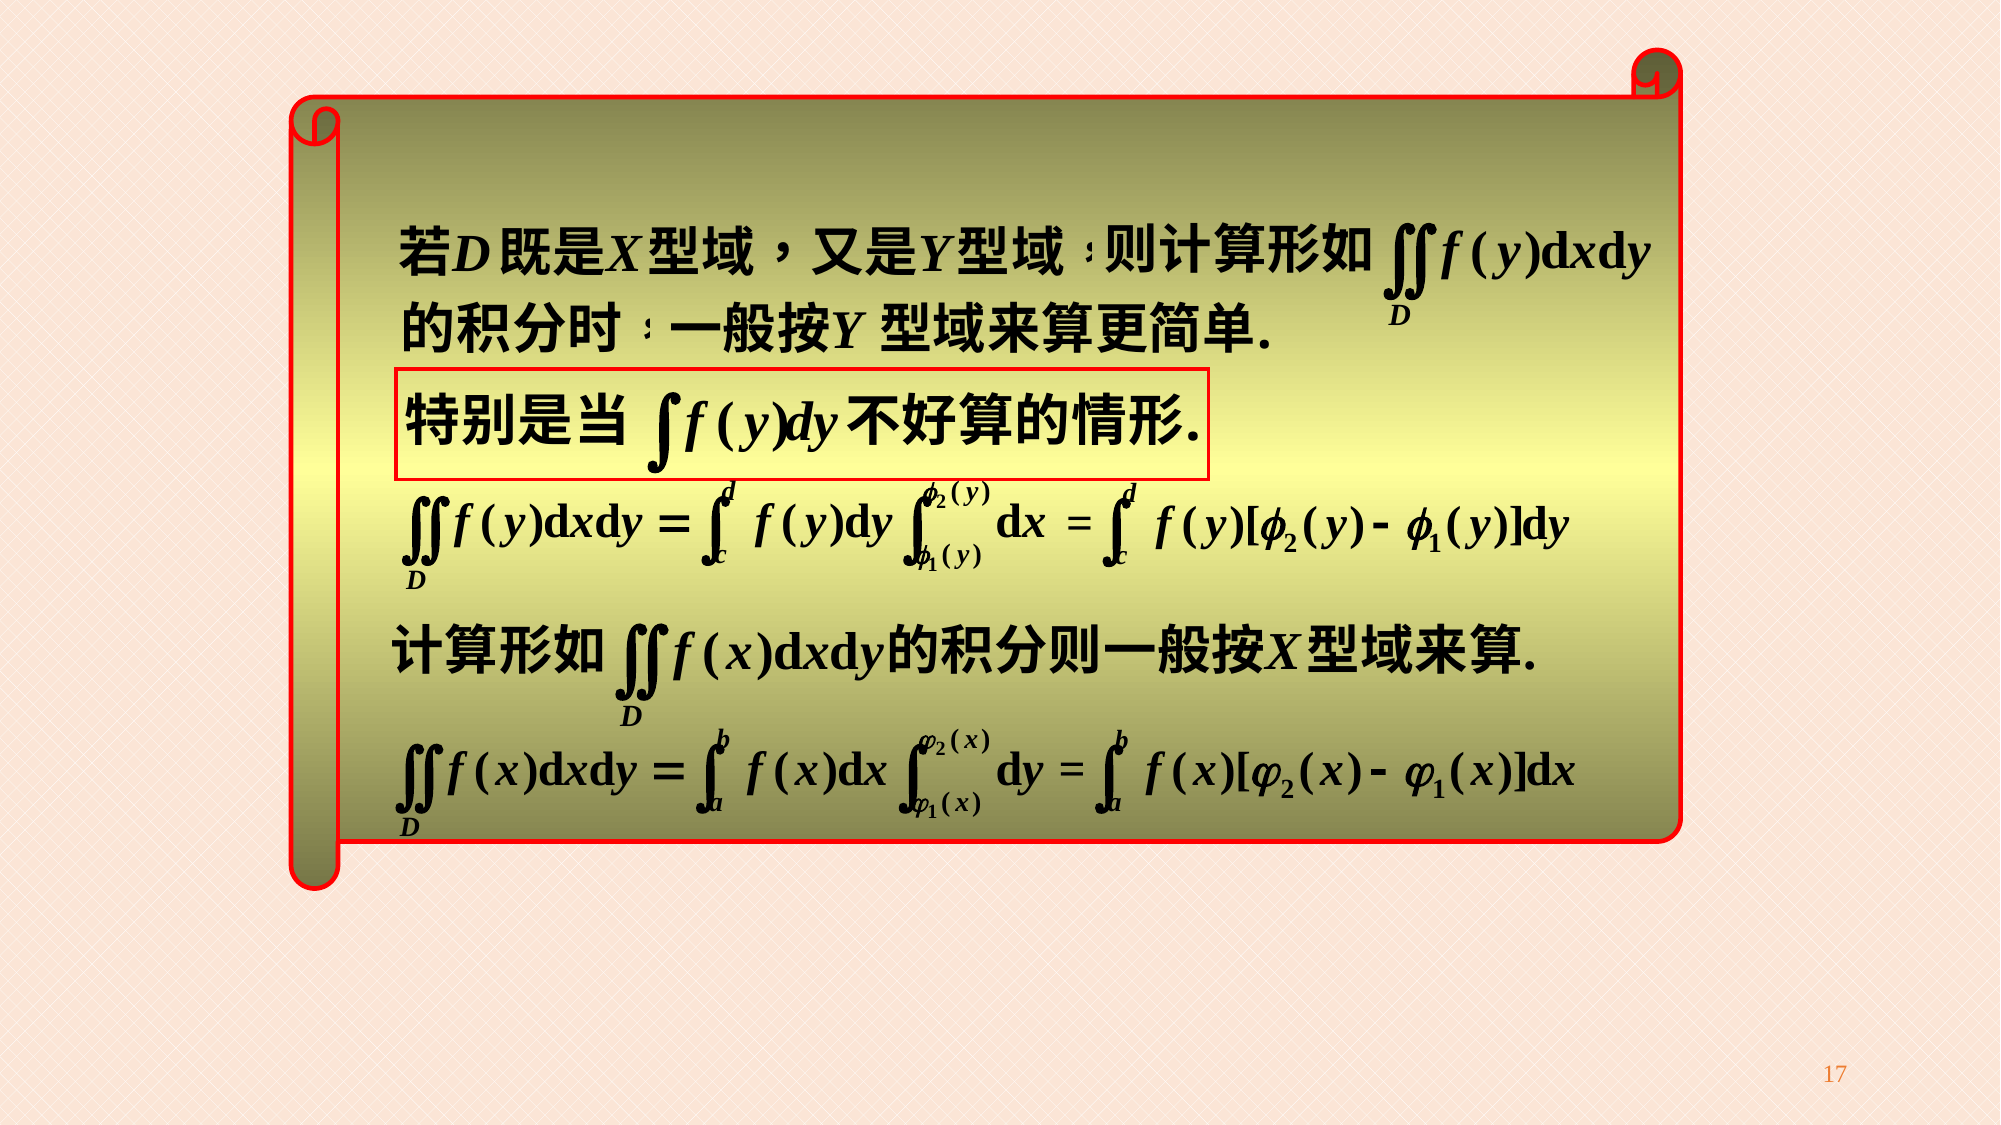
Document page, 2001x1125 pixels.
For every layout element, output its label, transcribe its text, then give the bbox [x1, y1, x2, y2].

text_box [391, 217, 1092, 294]
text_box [397, 370, 1207, 478]
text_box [1059, 471, 1579, 575]
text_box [384, 602, 1543, 717]
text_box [380, 716, 1055, 846]
slide_number 17 [1412, 1042, 1863, 1103]
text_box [1098, 202, 1670, 336]
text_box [384, 293, 650, 372]
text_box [1051, 717, 1587, 822]
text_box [663, 293, 1279, 371]
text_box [387, 469, 1057, 599]
text_box [291, 49, 1681, 889]
